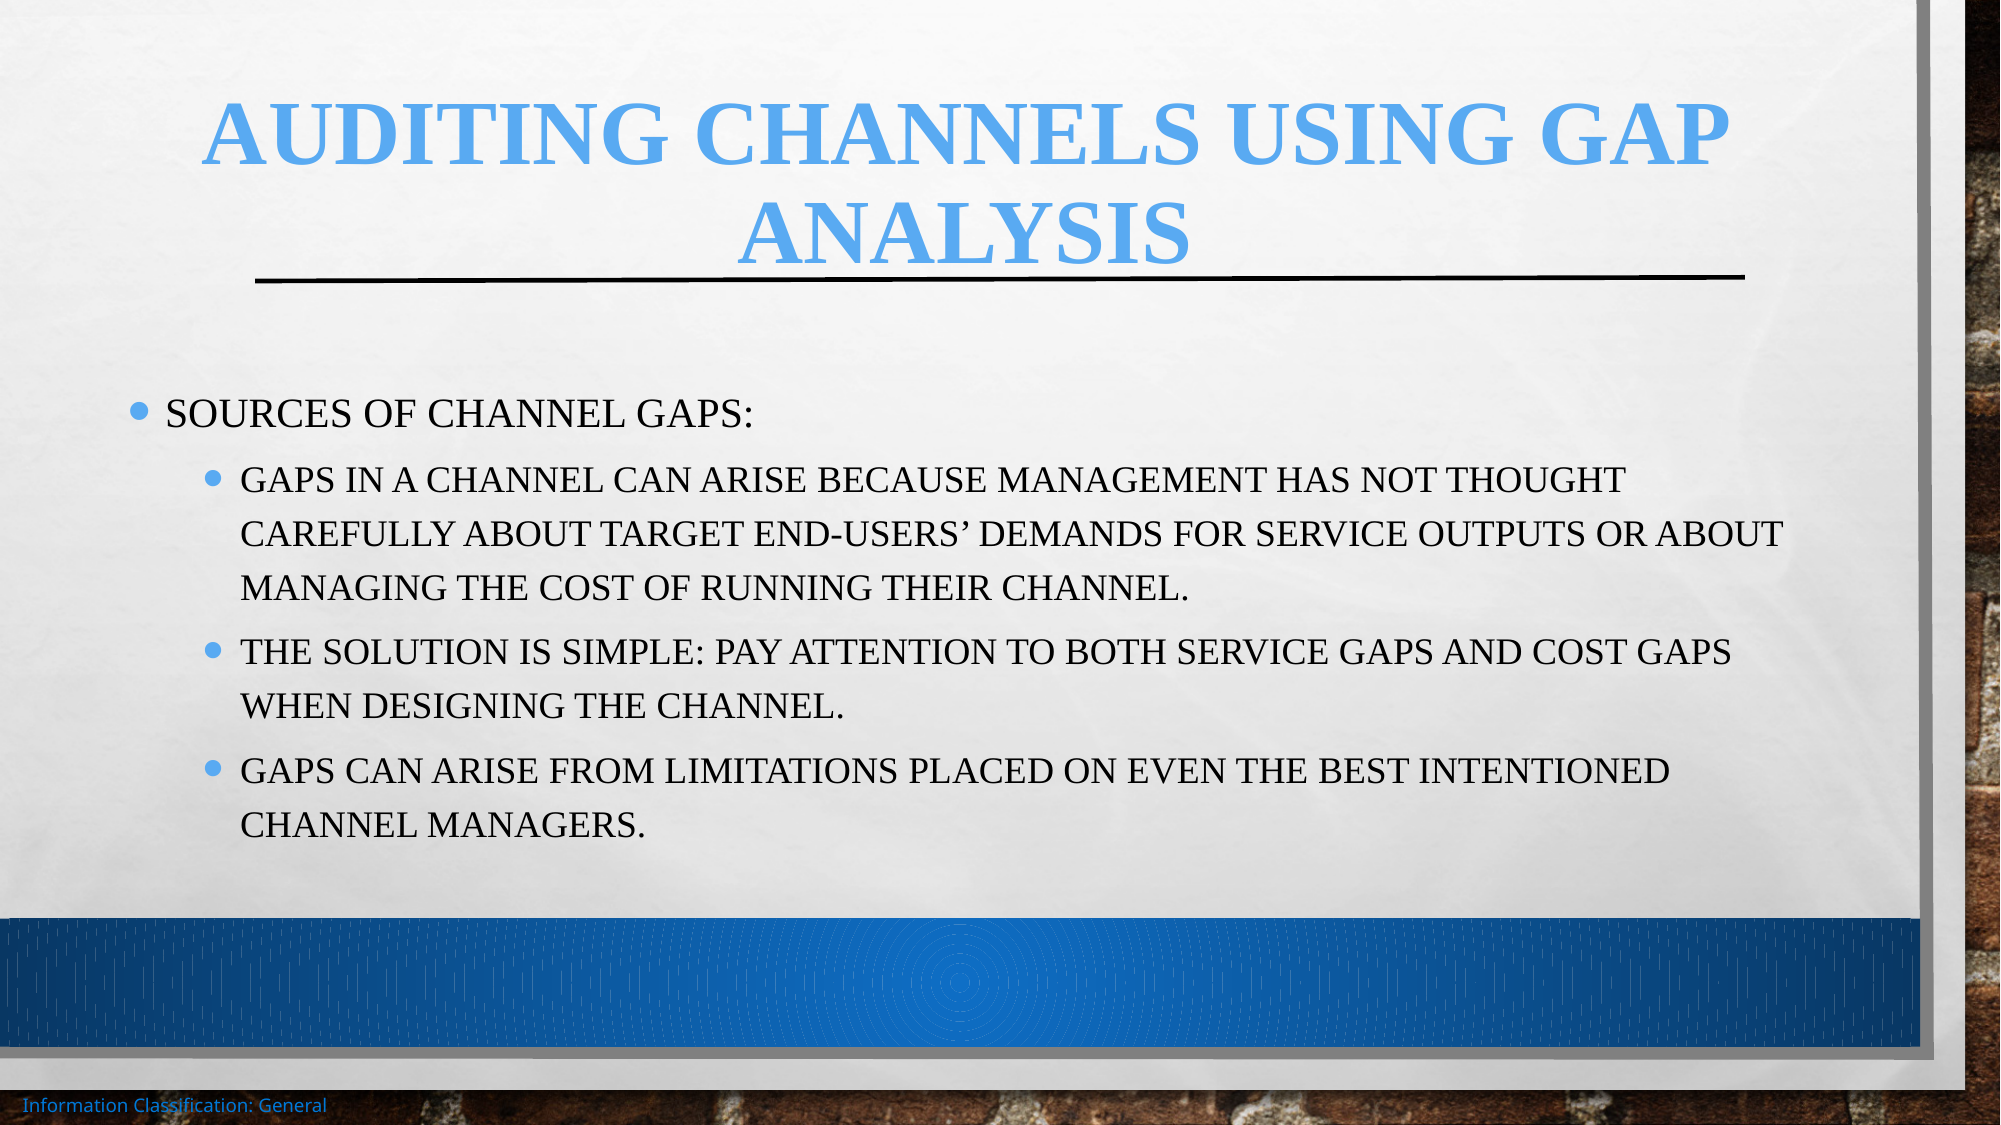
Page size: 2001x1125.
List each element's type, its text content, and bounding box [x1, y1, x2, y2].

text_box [254, 276, 1746, 282]
list Sources of Channel Gaps: Gaps in a channel can arise because management has not thought carefully about target end-users’ demands for service outputs or about managing the cost of running their channel. The solution is simple: Pay attention to both service gaps and cost gaps when designing the channel. Gaps can arise from limitations placed on even the best intentioned channel managers. [112, 338, 1818, 882]
picture [0, 0, 2000, 1125]
title Auditing Channels Using Gap Analysis [112, 90, 1818, 280]
